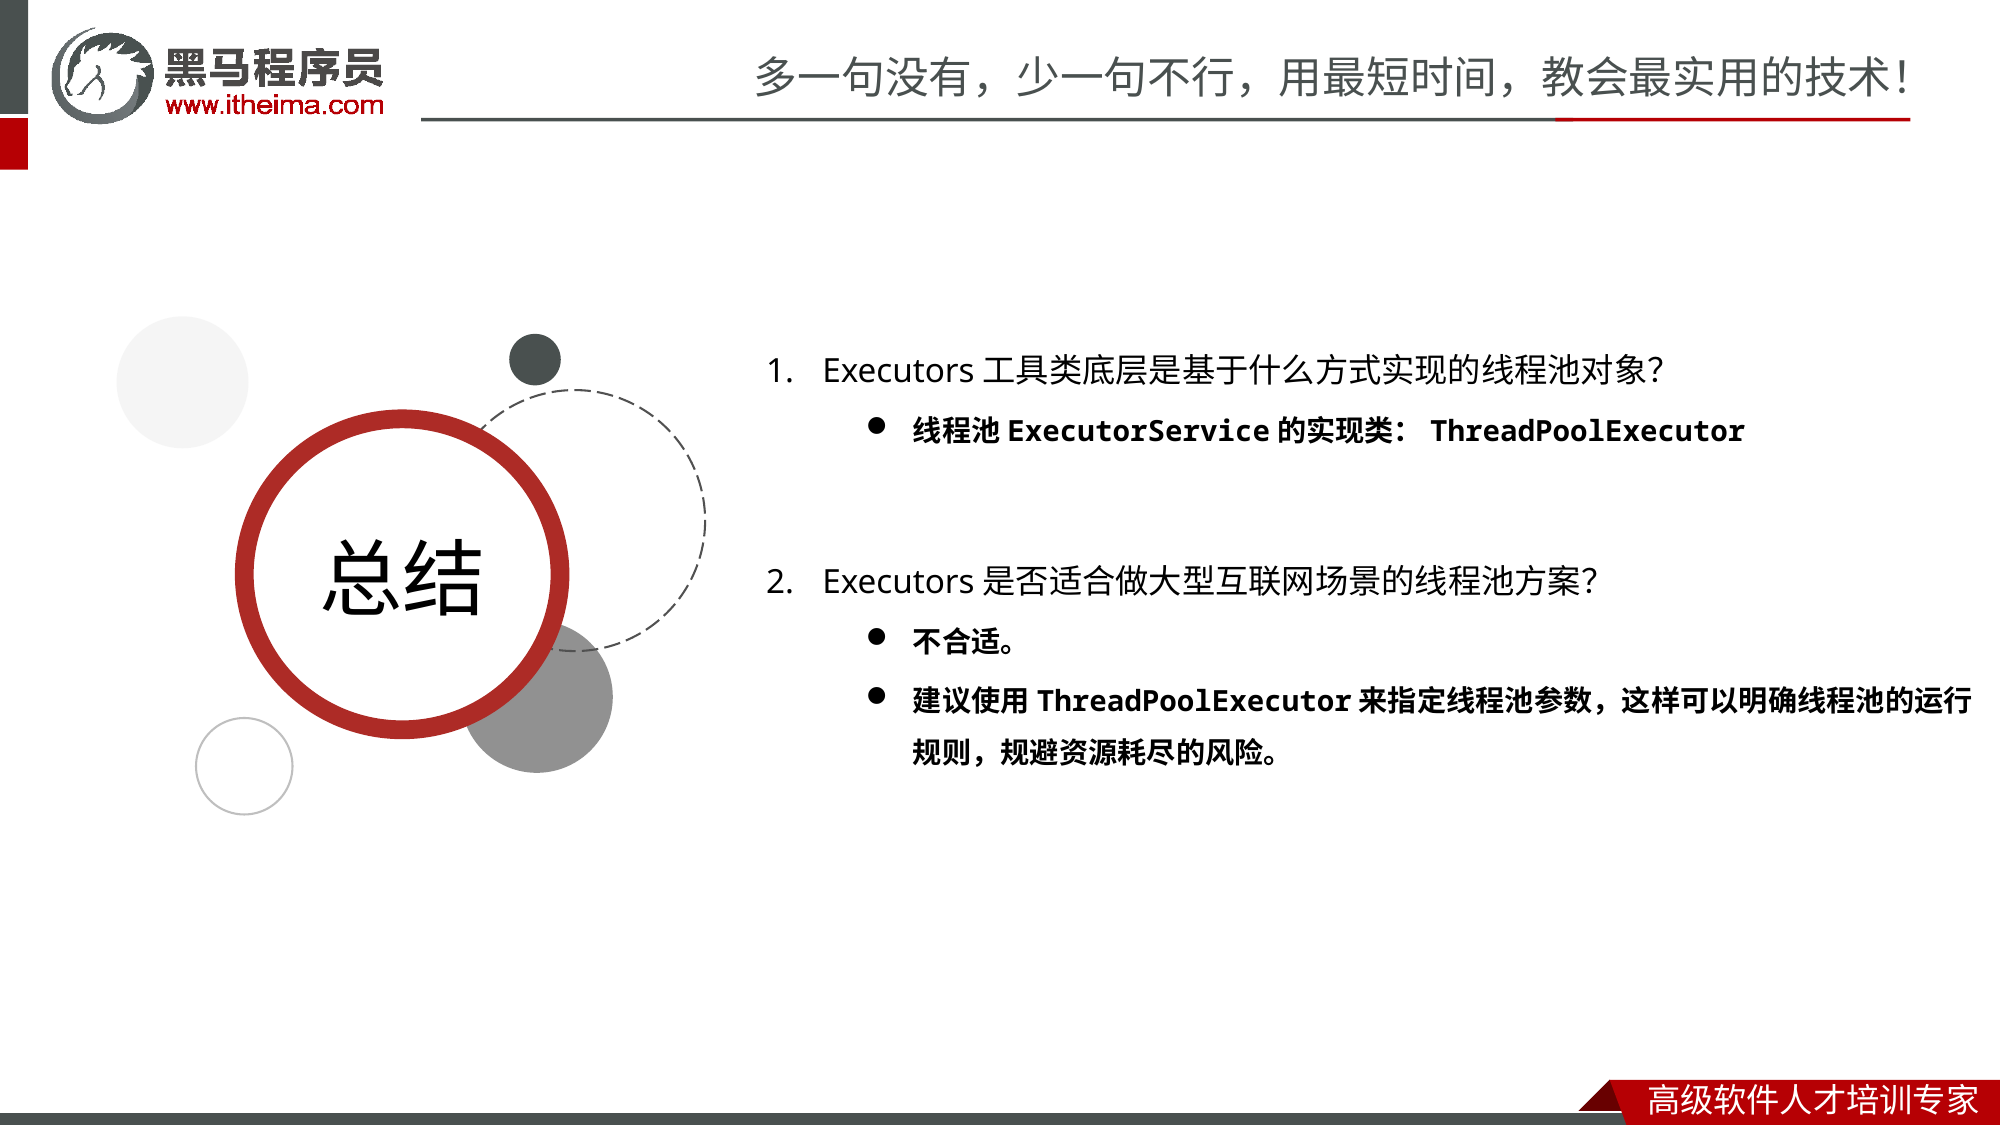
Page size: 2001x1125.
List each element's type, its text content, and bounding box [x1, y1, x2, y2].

list Executors工具类底层是基于什么方式实现的线程池对象？ 线程池ExecutorService的实现类：ThreadPoolExecutor Executors是否适合做大型互联网场景的线程池方案？ 不合适。 建议使用ThreadPoolExecutor来指定线程池参数，这样可以明确线程池的运行规则，规避资源耗尽的风险。 [751, 192, 2000, 933]
picture [50, 26, 384, 125]
